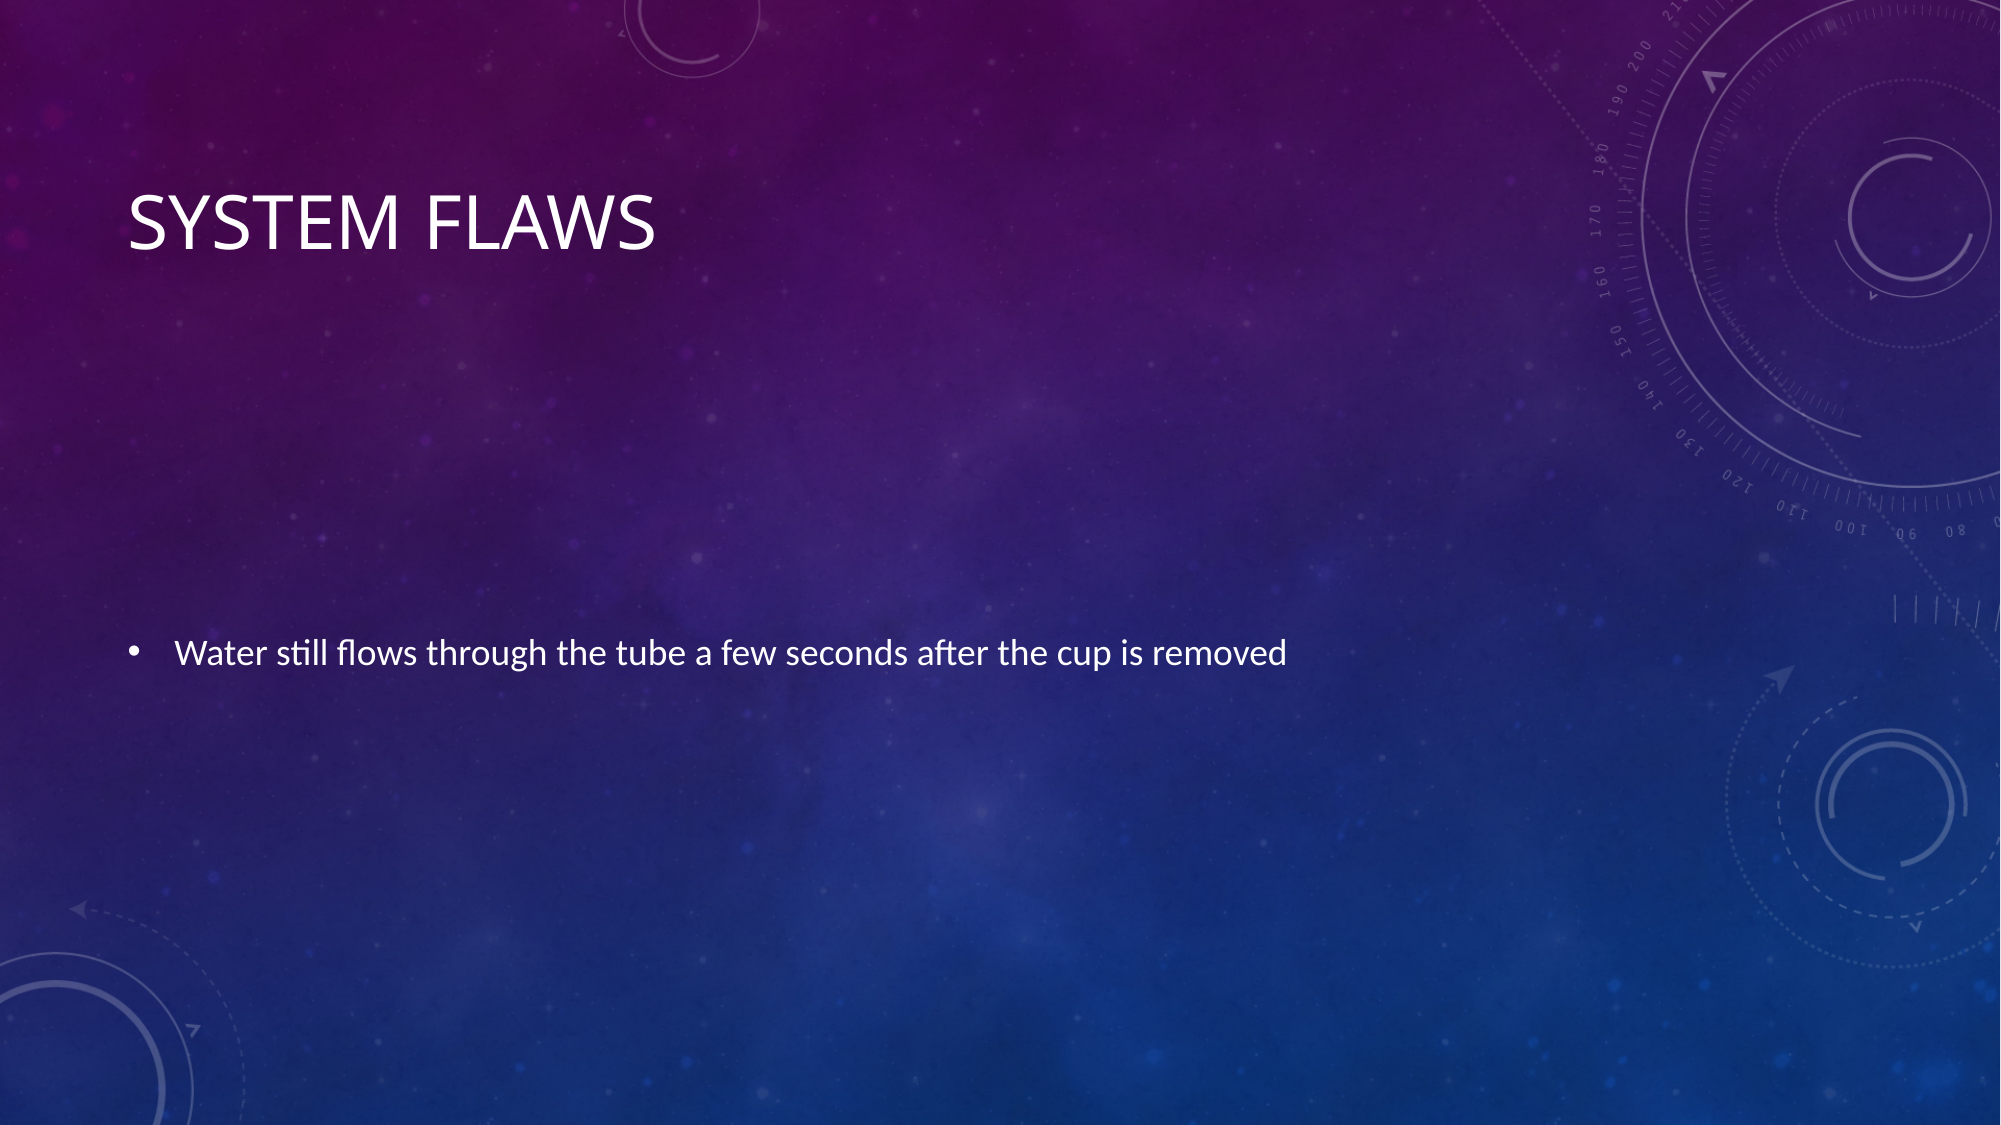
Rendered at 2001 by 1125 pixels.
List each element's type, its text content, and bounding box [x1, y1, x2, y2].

title System flaws [112, 99, 1775, 339]
list Water still flows through the tube a few seconds after the cup is removed [112, 351, 1775, 950]
picture [0, 0, 2001, 1125]
